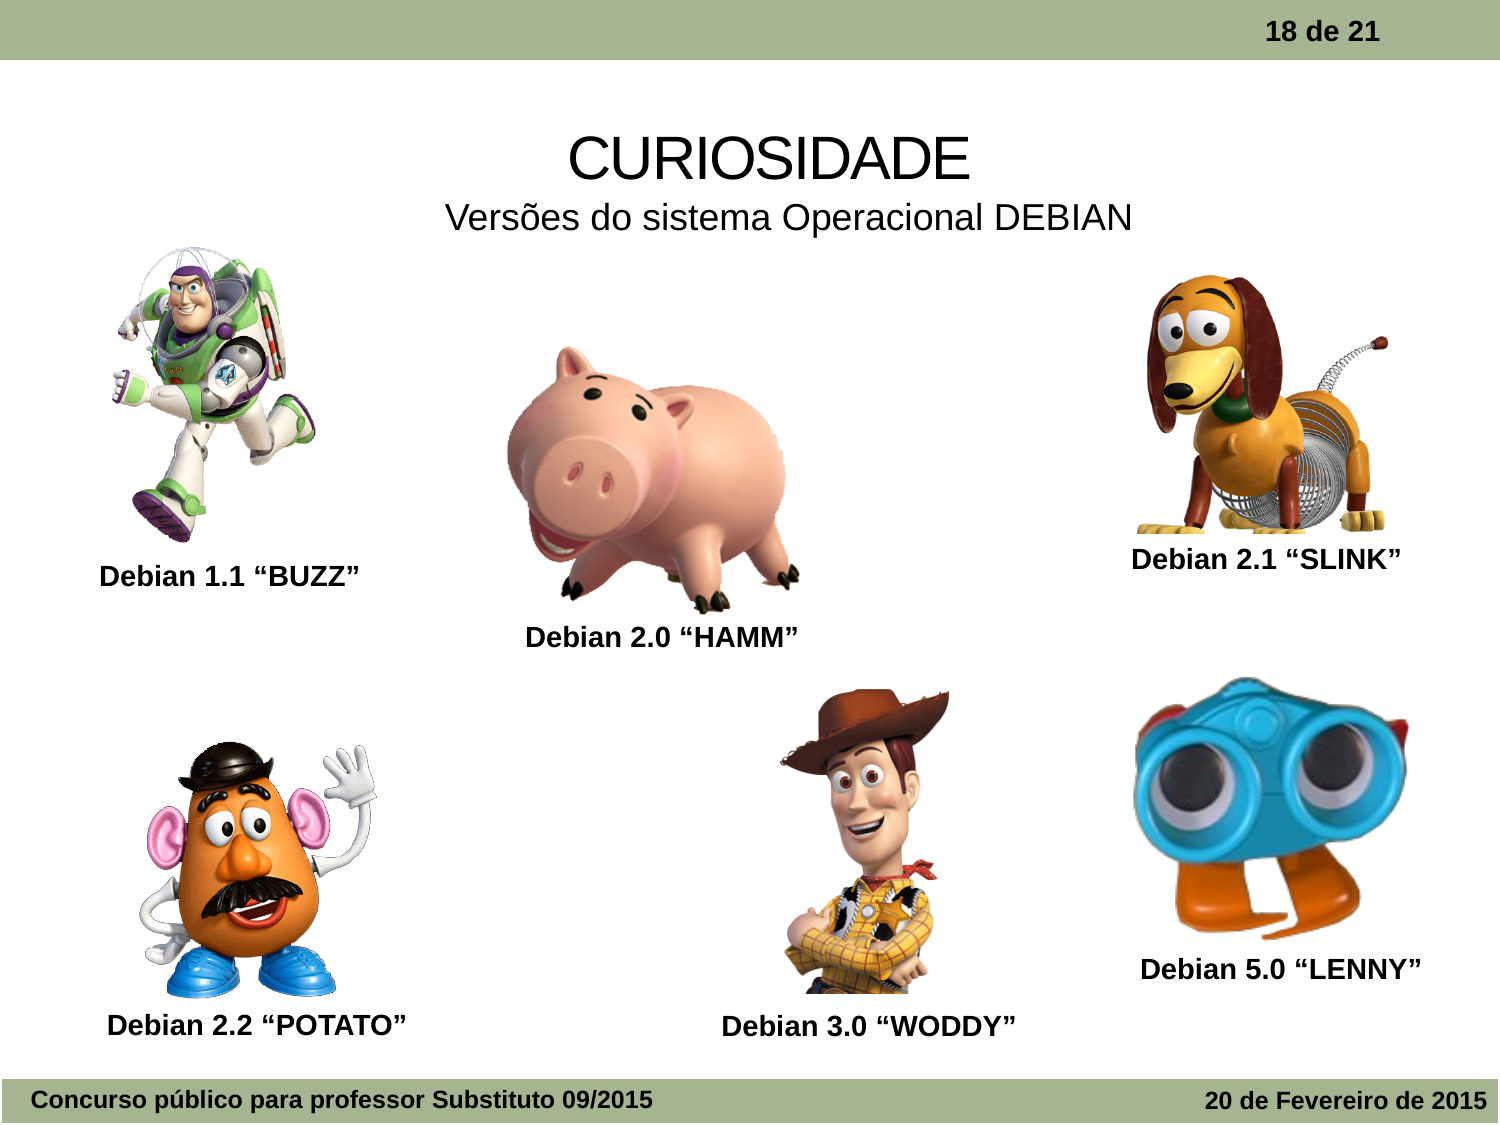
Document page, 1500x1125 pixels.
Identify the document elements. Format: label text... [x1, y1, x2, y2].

text_box [0, 1075, 1500, 1125]
picture [501, 337, 812, 624]
picture [97, 234, 323, 551]
text_box Concurso público para professor Substituto 09/2015 [0, 1075, 691, 1124]
picture [1108, 259, 1439, 534]
text_box Debian 1.1 “BUZZ” [84, 550, 376, 601]
slide_number 18 de 21 [1250, 3, 1425, 57]
picture [1123, 666, 1410, 950]
text_box Debian 2.1 “SLINK” [1116, 542, 1418, 583]
text_box Debian 3.0 “WODDY” [706, 1000, 1032, 1051]
text_box Debian 2.2 “POTATO” [91, 999, 423, 1049]
text_box Versões do sistema Operacional DEBIAN [429, 185, 1149, 245]
text_box 20 de Fevereiro de 2015 [1187, 1077, 1500, 1125]
text_box Debian 5.0 “LENNY” [1125, 943, 1438, 993]
text_box Debian 2.0 “HAMM” [510, 632, 815, 662]
picture [775, 680, 964, 994]
picture [136, 741, 378, 1000]
title CURIOSIDADE [102, 110, 1453, 273]
